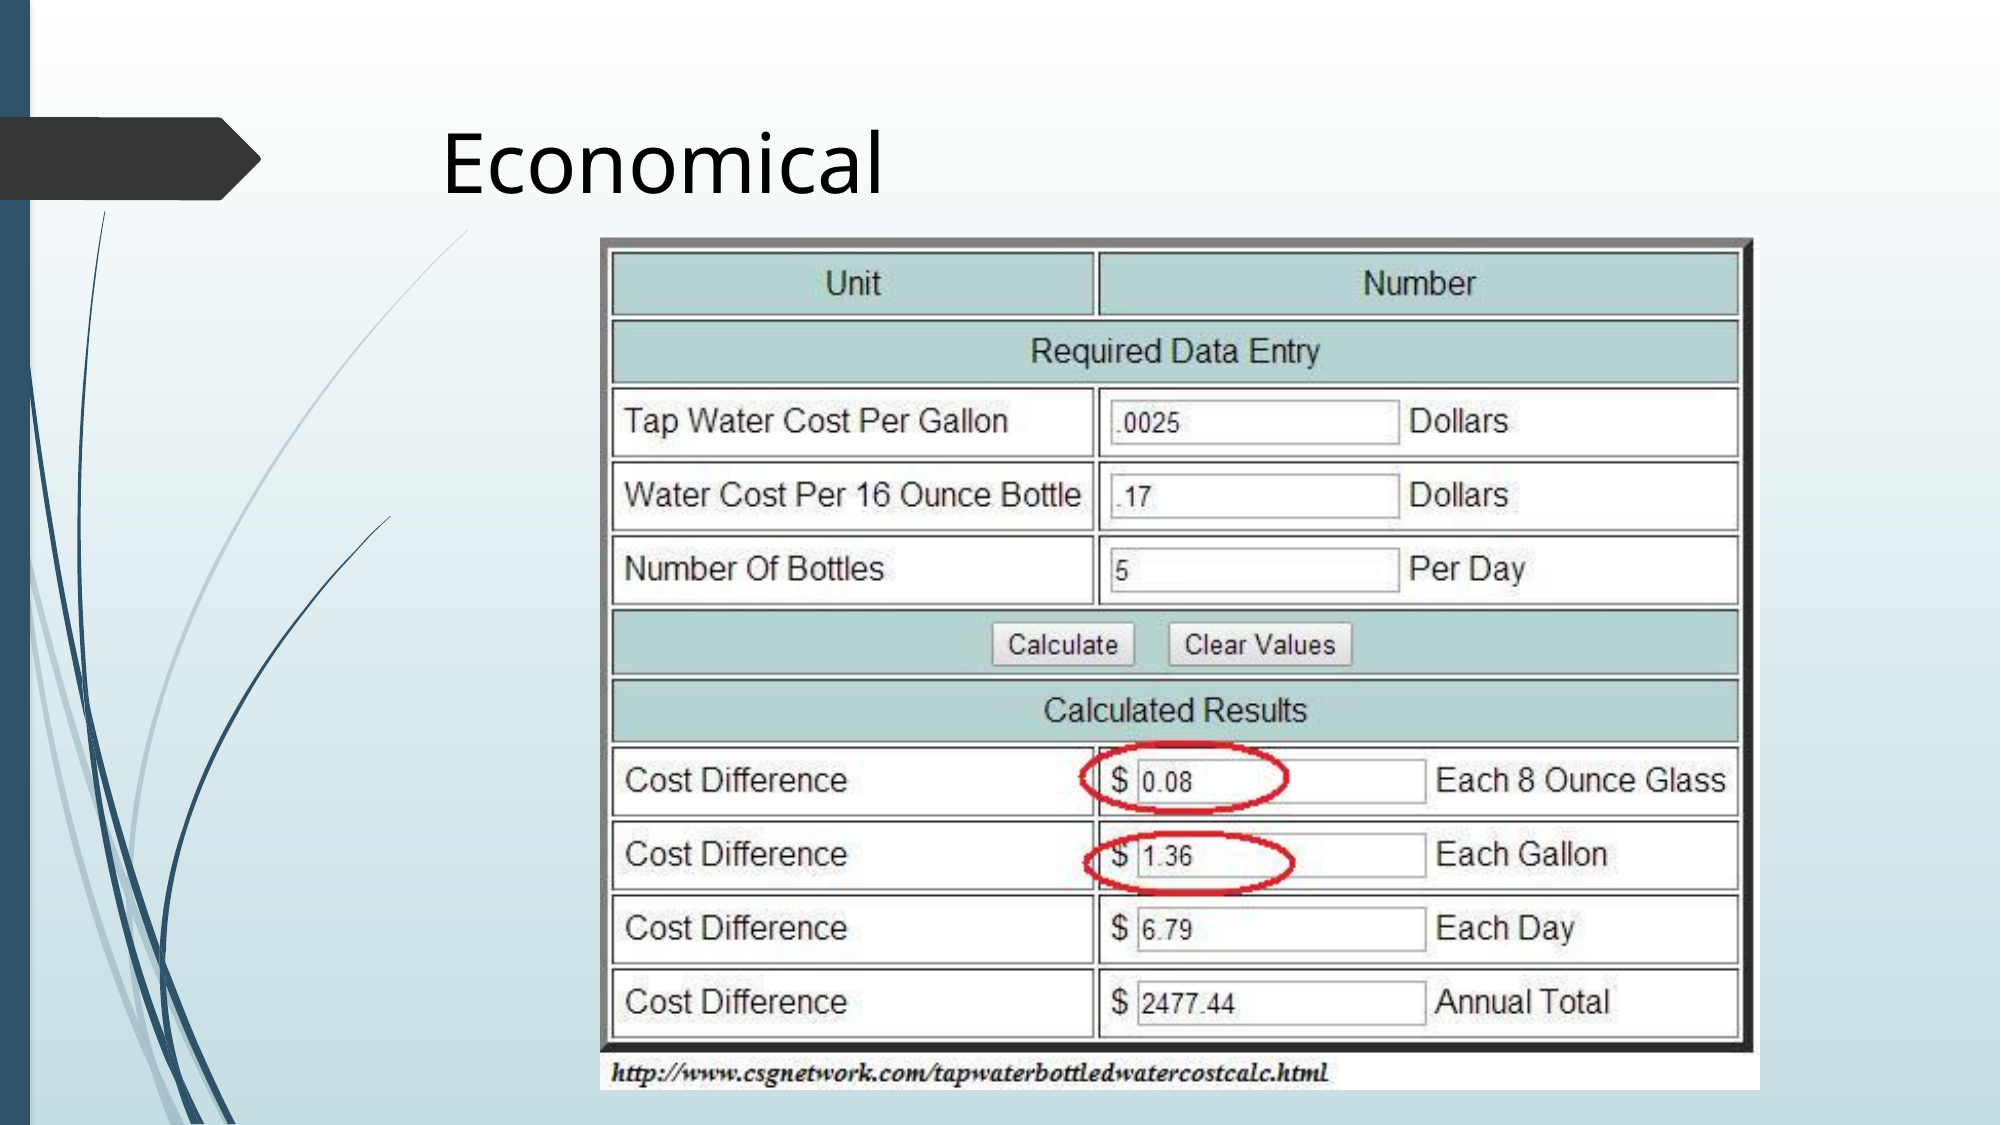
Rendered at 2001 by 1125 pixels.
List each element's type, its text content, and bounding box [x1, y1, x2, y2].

title Economical [425, 102, 1888, 313]
picture [600, 236, 1760, 1090]
